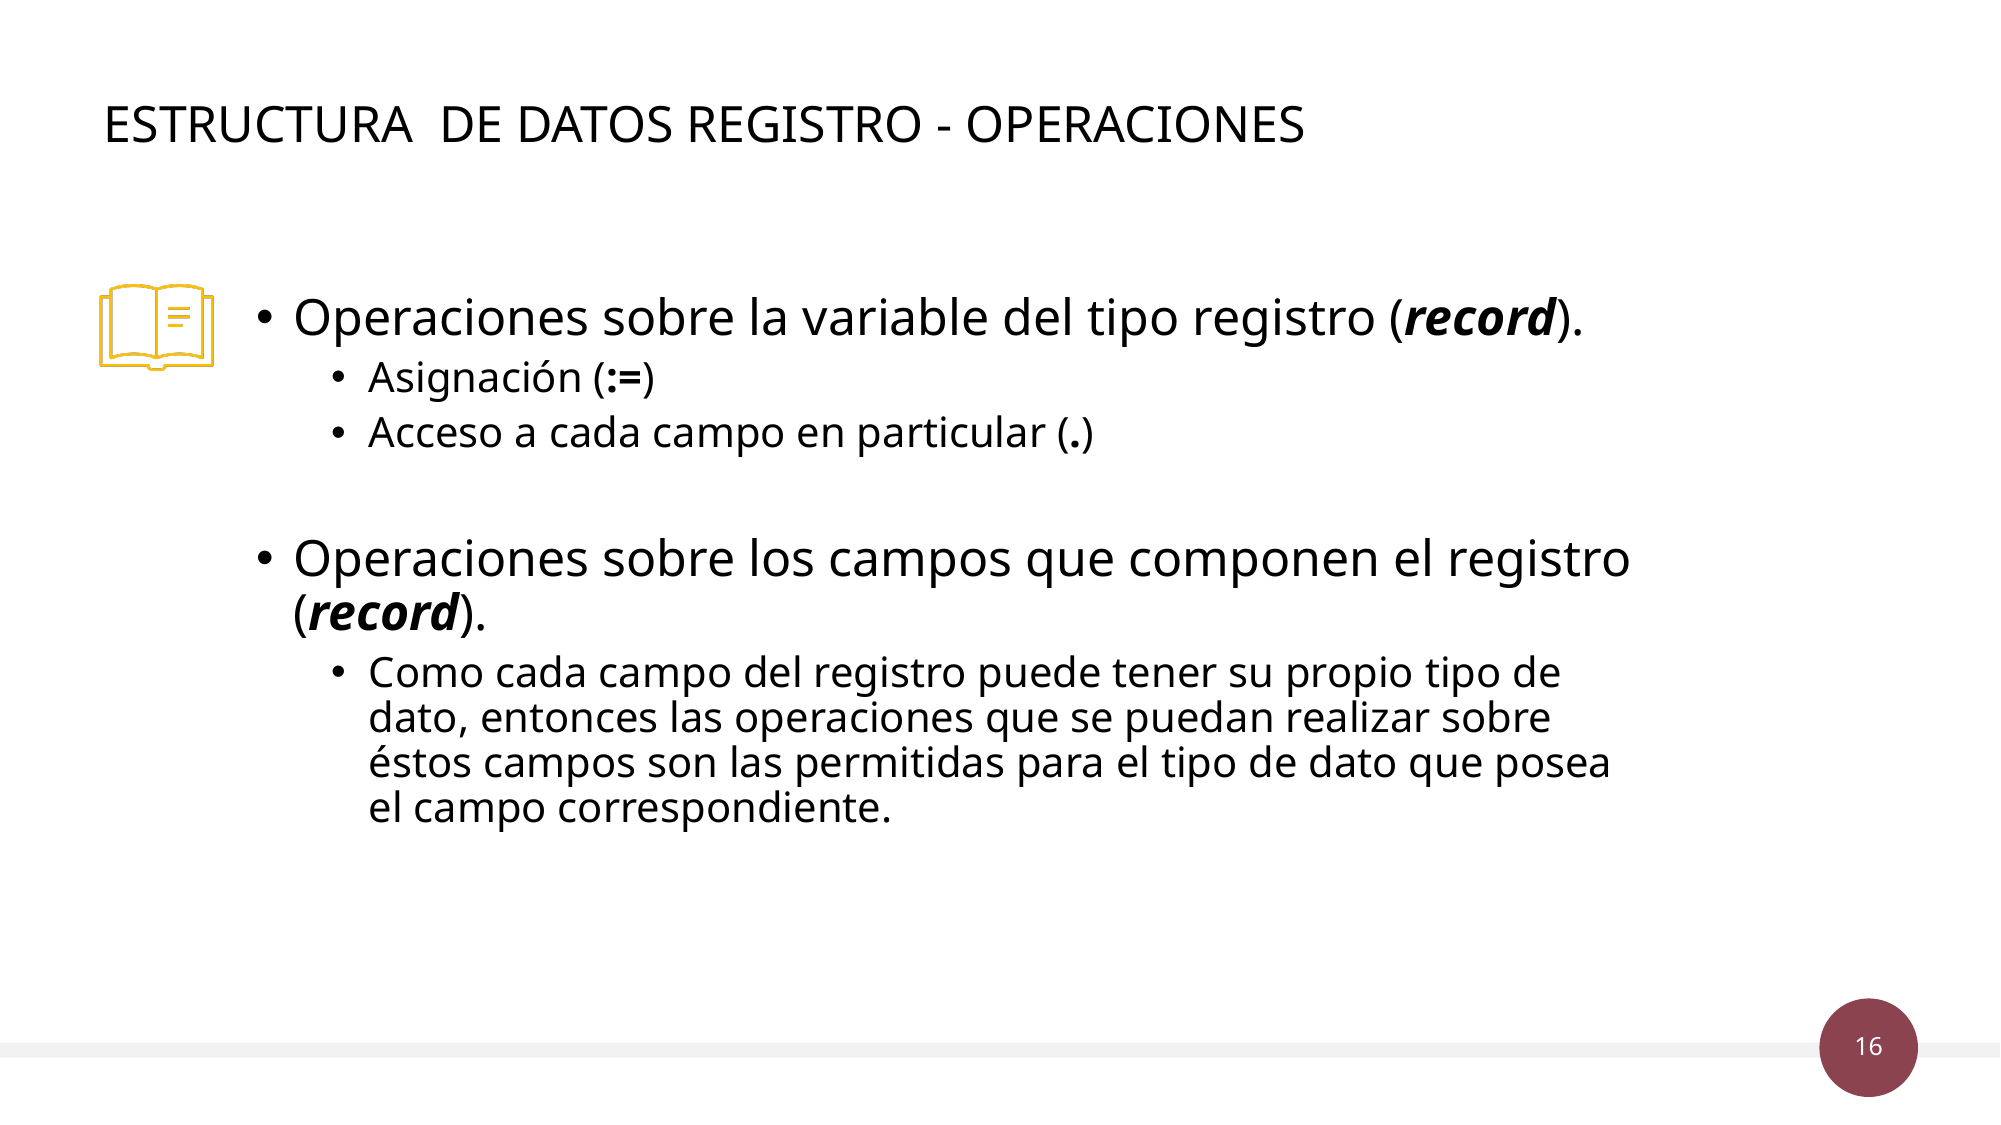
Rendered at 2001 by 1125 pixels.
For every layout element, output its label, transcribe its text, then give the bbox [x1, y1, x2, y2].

title ESTRUCTURA DE DATOS REGISTRO - OPERACIONES [103, 91, 1879, 228]
list Operaciones sobre la variable del tipo registro (record). Asignación (:=) Acceso a cada campo en particular (.) Operaciones sobre los campos que componen el registro (record). Como cada campo del registro puede tener su propio tipo de dato, entonces las operaciones que se puedan realizar sobre éstos campos son las permitidas para el tipo de dato que posea el campo correspondiente. [256, 284, 1657, 982]
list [88, 261, 225, 398]
